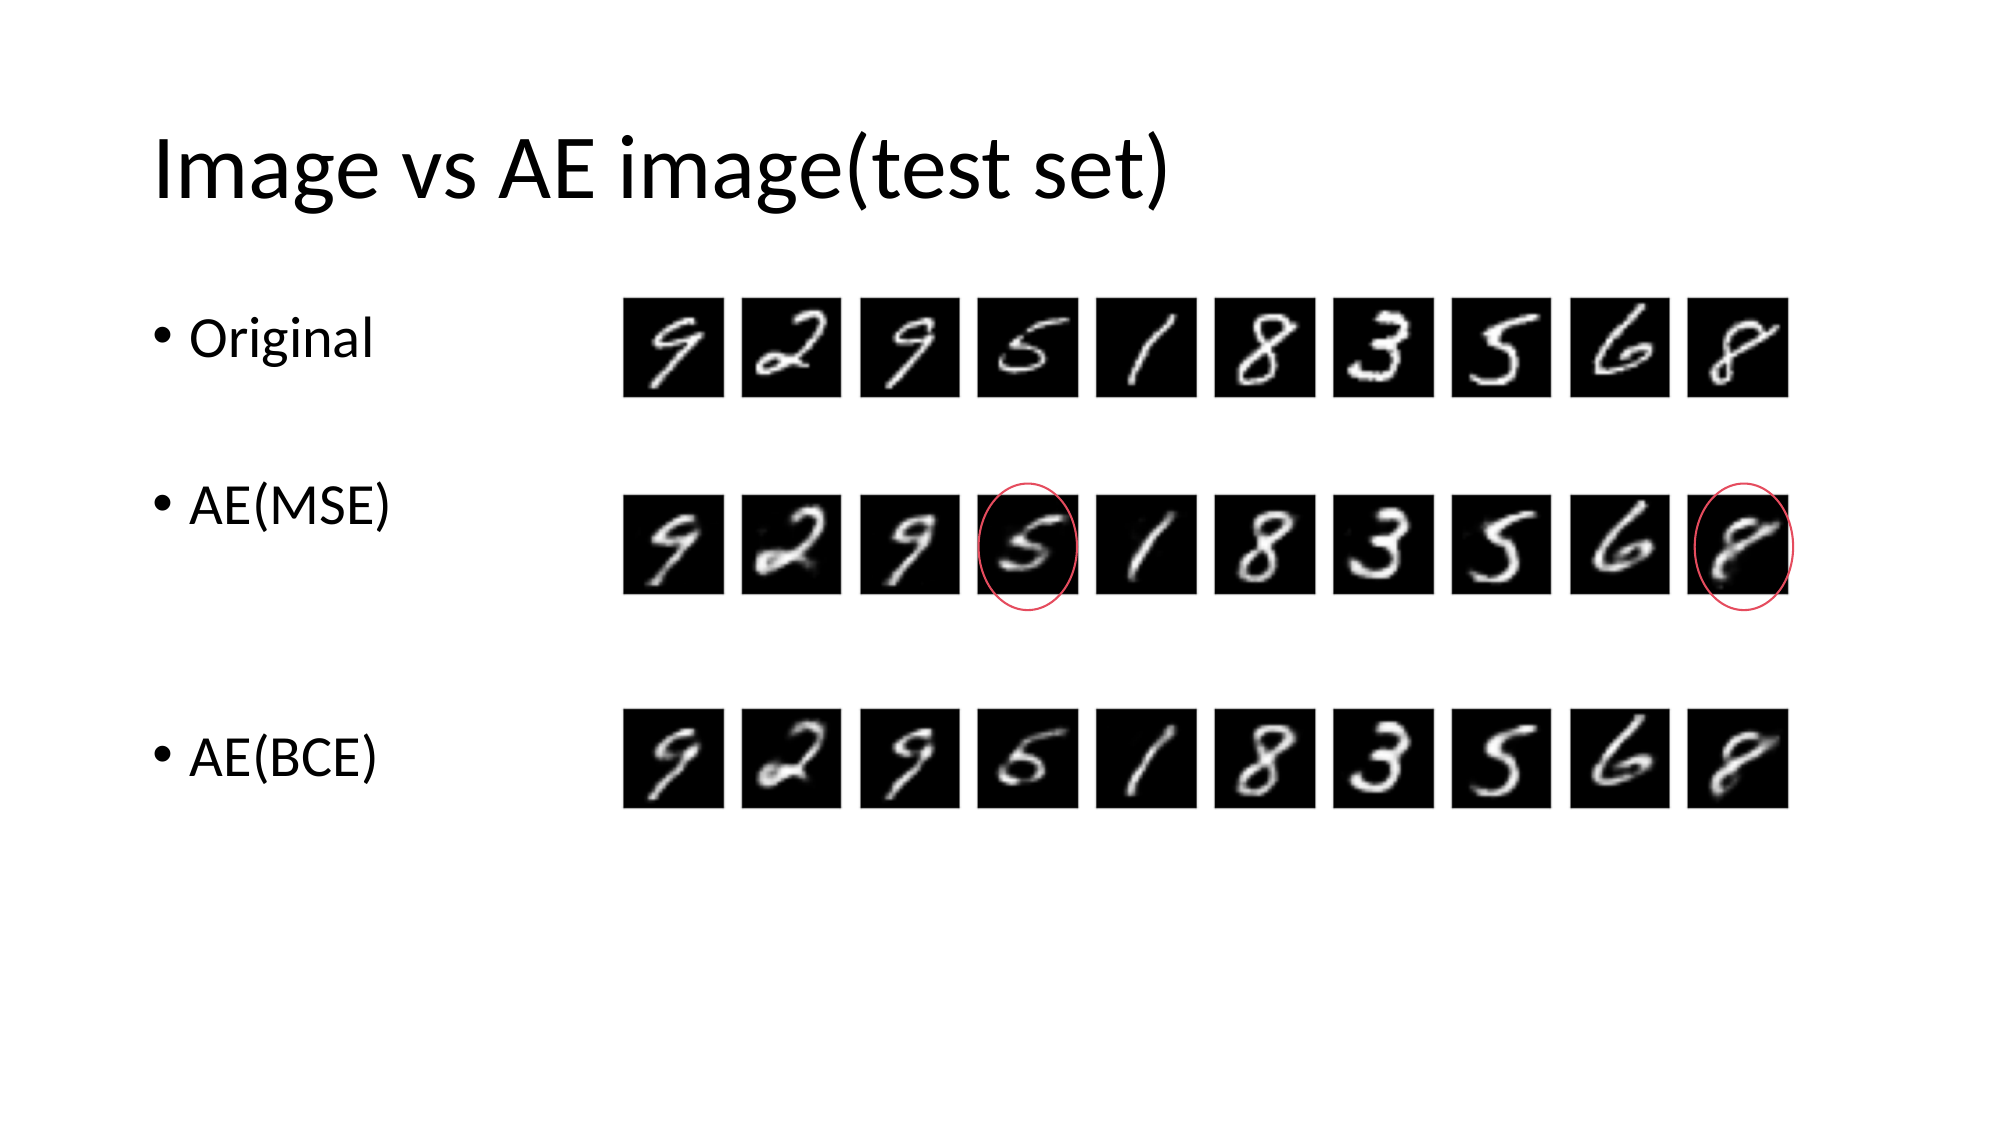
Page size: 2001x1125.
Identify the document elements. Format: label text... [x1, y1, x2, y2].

title Image vs AE image(test set) [137, 59, 1863, 278]
list Original AE(MSE) AE(BCE) [137, 299, 436, 1014]
picture [436, 214, 1938, 1077]
